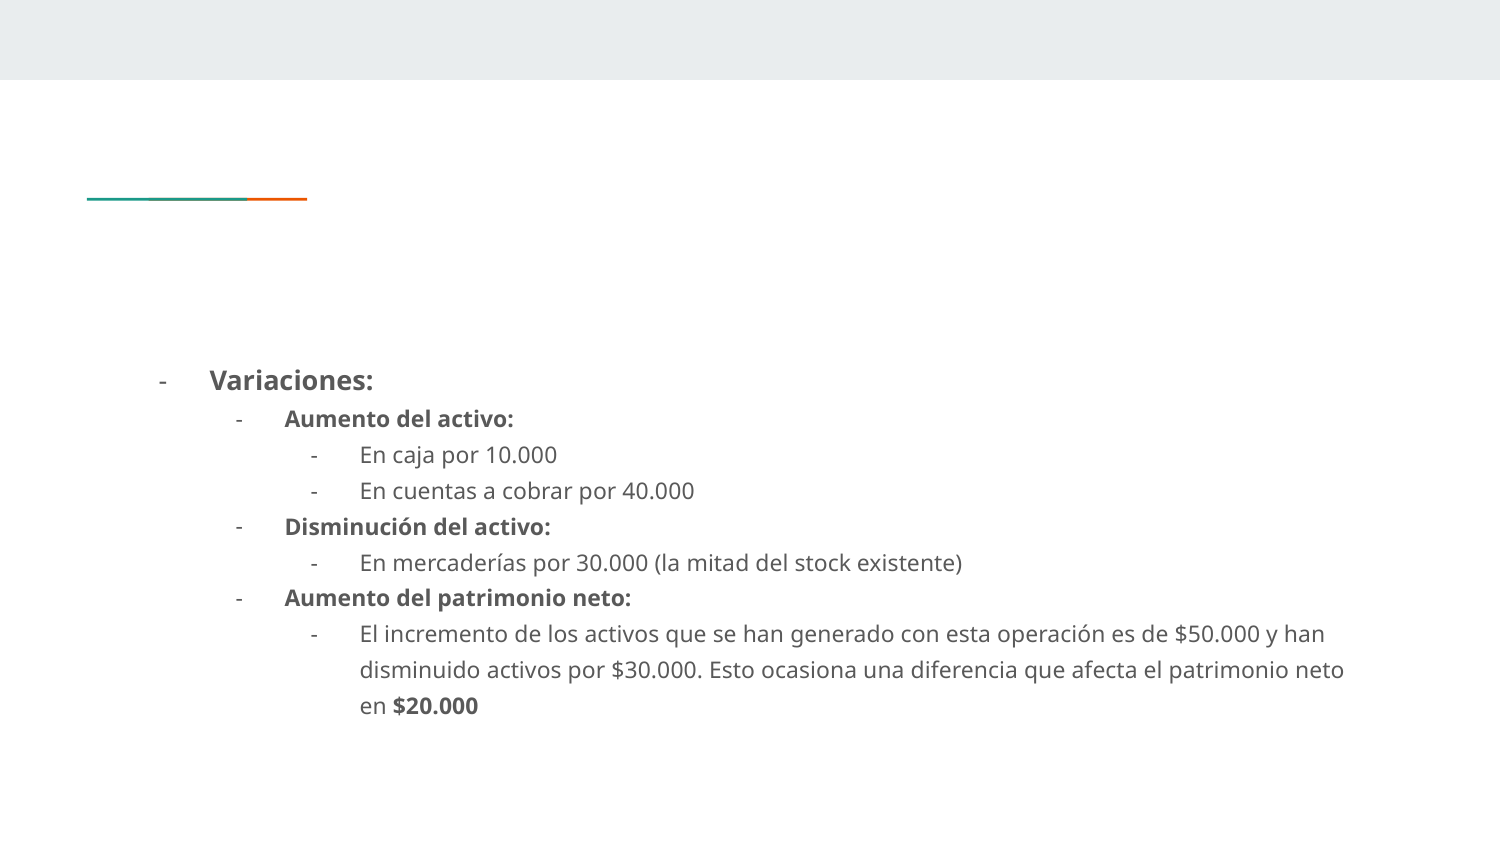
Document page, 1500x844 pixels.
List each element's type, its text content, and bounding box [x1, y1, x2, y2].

list Variaciones: Aumento del activo: En caja por 10.000 En cuentas a cobrar por 40.000 Disminución del activo: En mercaderías por 30.000 (la mitad del stock existente) Aumento del patrimonio neto: El incremento de los activos que se han generado con esta operación es de $50.000 y han disminuido activos por $30.000. Esto ocasiona una diferencia que afecta el patrimonio neto en $20.000 [119, 341, 1381, 844]
